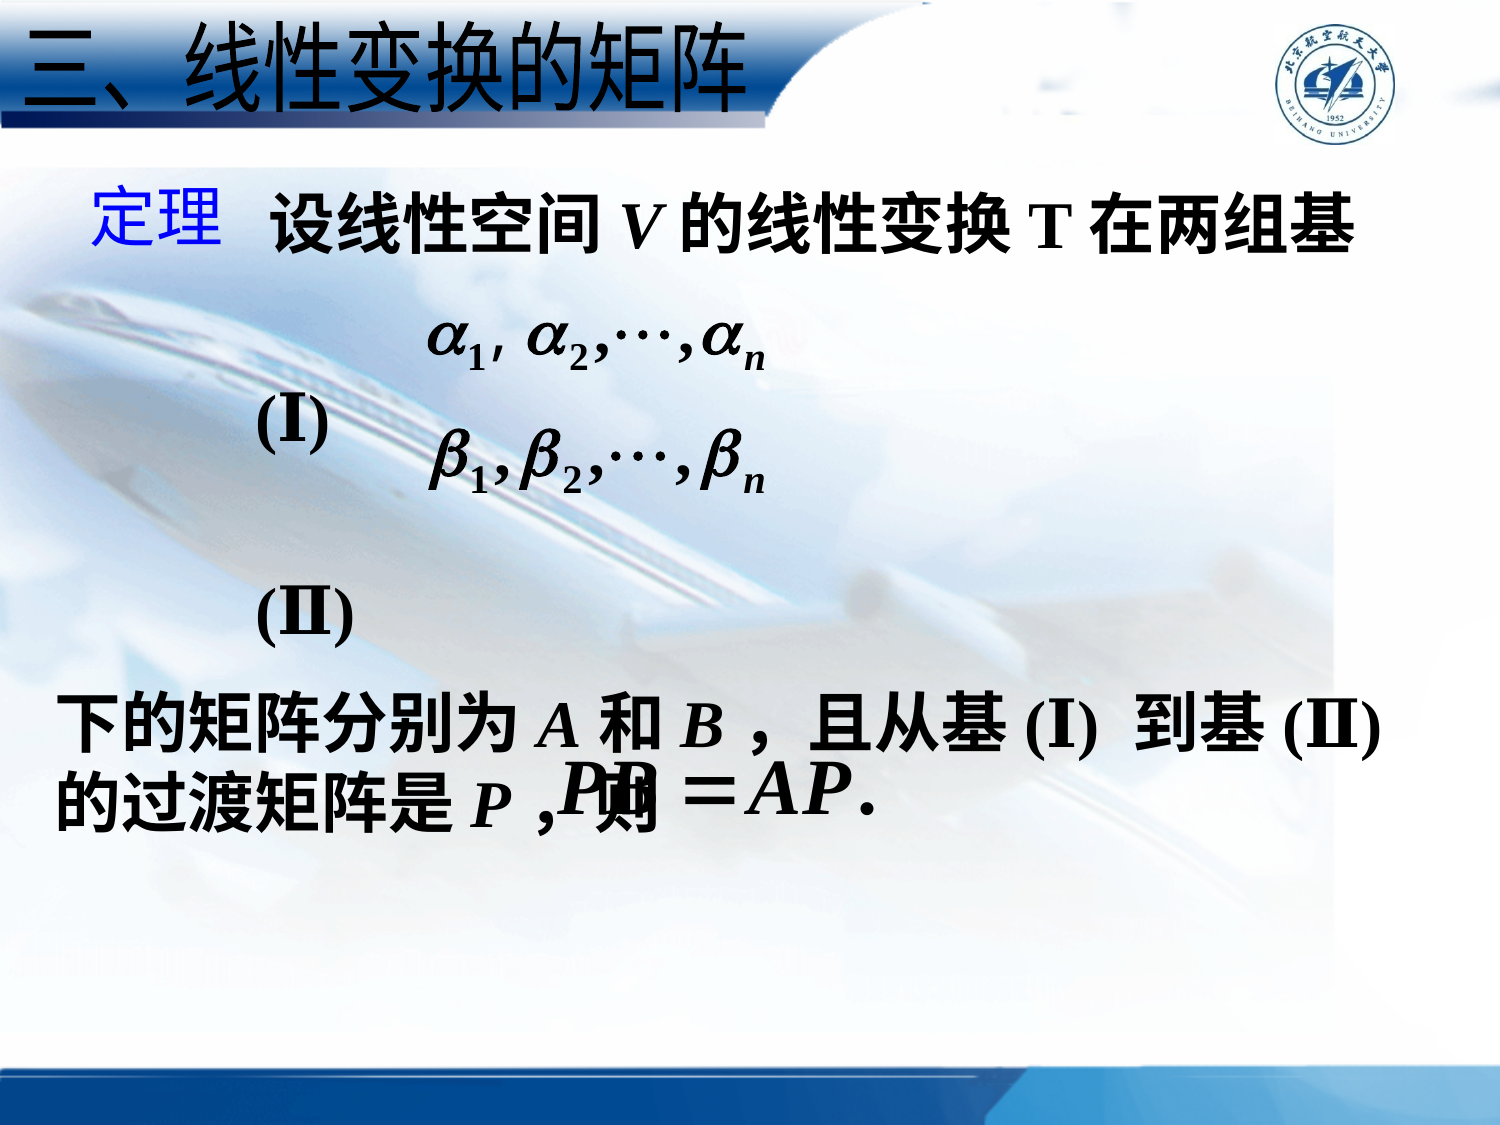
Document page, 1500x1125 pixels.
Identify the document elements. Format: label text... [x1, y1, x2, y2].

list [423, 417, 771, 500]
text_box 定理 [75, 167, 239, 263]
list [548, 751, 881, 823]
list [423, 297, 771, 377]
picture [0, 0, 1500, 1125]
text_box 设线性空间V的线性变换T在两组基 (Ⅰ) (Ⅱ) 下的矩阵分别为A和B，且从基(Ⅰ) 到基(Ⅱ)的过渡矩阵是P，则 [39, 174, 1459, 1075]
